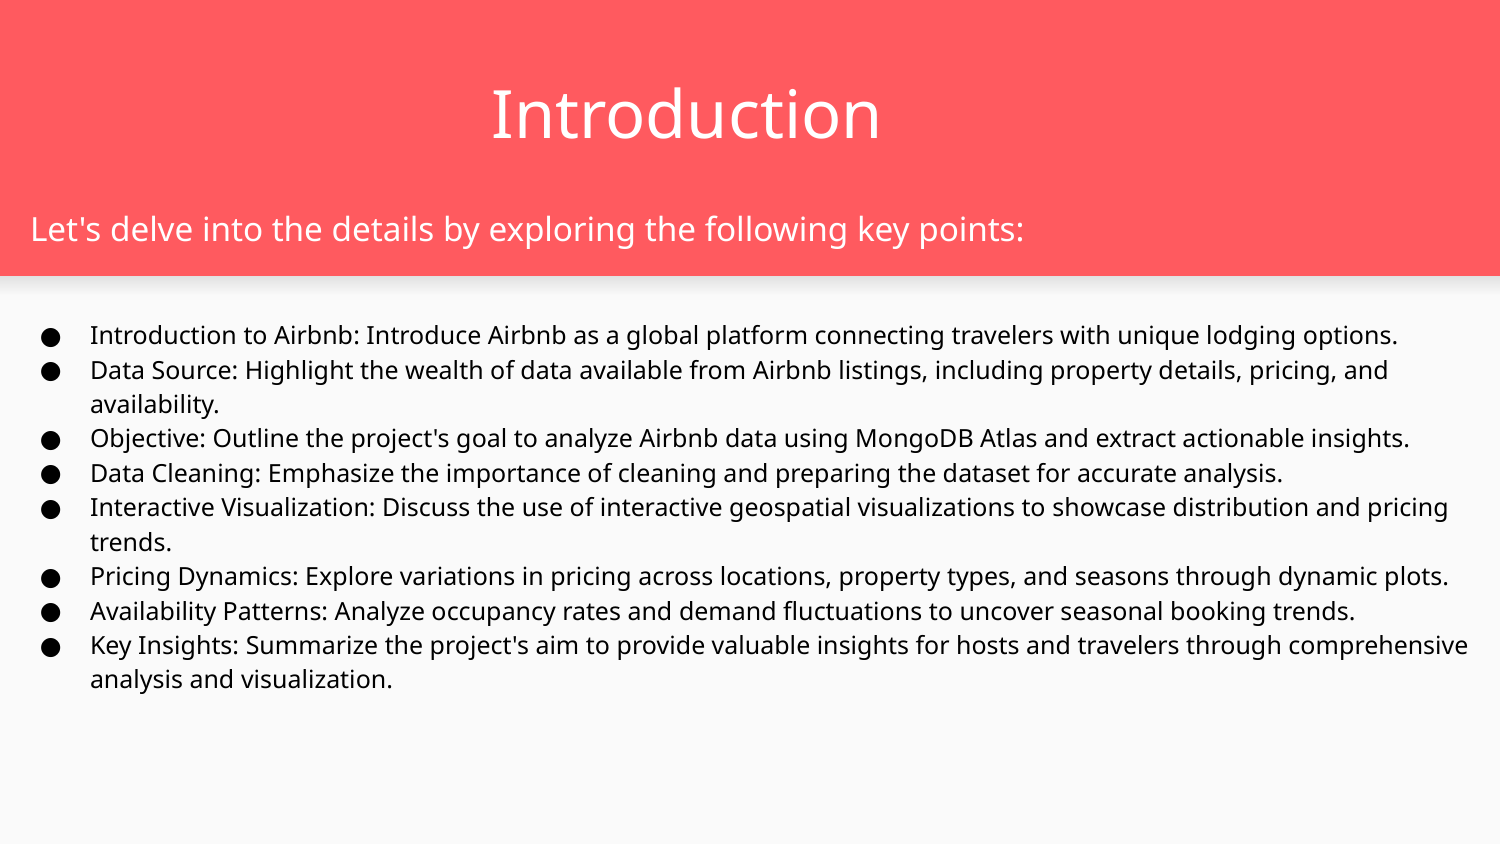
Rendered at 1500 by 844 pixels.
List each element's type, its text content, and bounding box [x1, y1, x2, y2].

title Introduction [13, 47, 1362, 174]
title Let's delve into the details by exploring the following key points: [14, 136, 1364, 263]
list Introduction to Airbnb: Introduce Airbnb as a global platform connecting travelers with unique lodging options. Data Source: Highlight the wealth of data available from Airbnb listings, including property details, pricing, and availability. Objective: Outline the project's goal to analyze Airbnb data using MongoDB Atlas and extract actionable insights. Data Cleaning: Emphasize the importance of cleaning and preparing the dataset for accurate analysis. Interactive Visualization: Discuss the use of interactive geospatial visualizations to showcase distribution and pricing trends. Pricing Dynamics: Explore variations in pricing across locations, property types, and seasons through dynamic plots. Availability Patterns: Analyze occupancy rates and demand fluctuations to uncover seasonal booking trends. Key Insights: Summarize the project's aim to provide valuable insights for hosts and travelers through comprehensive analysis and visualization. [0, 300, 1500, 844]
